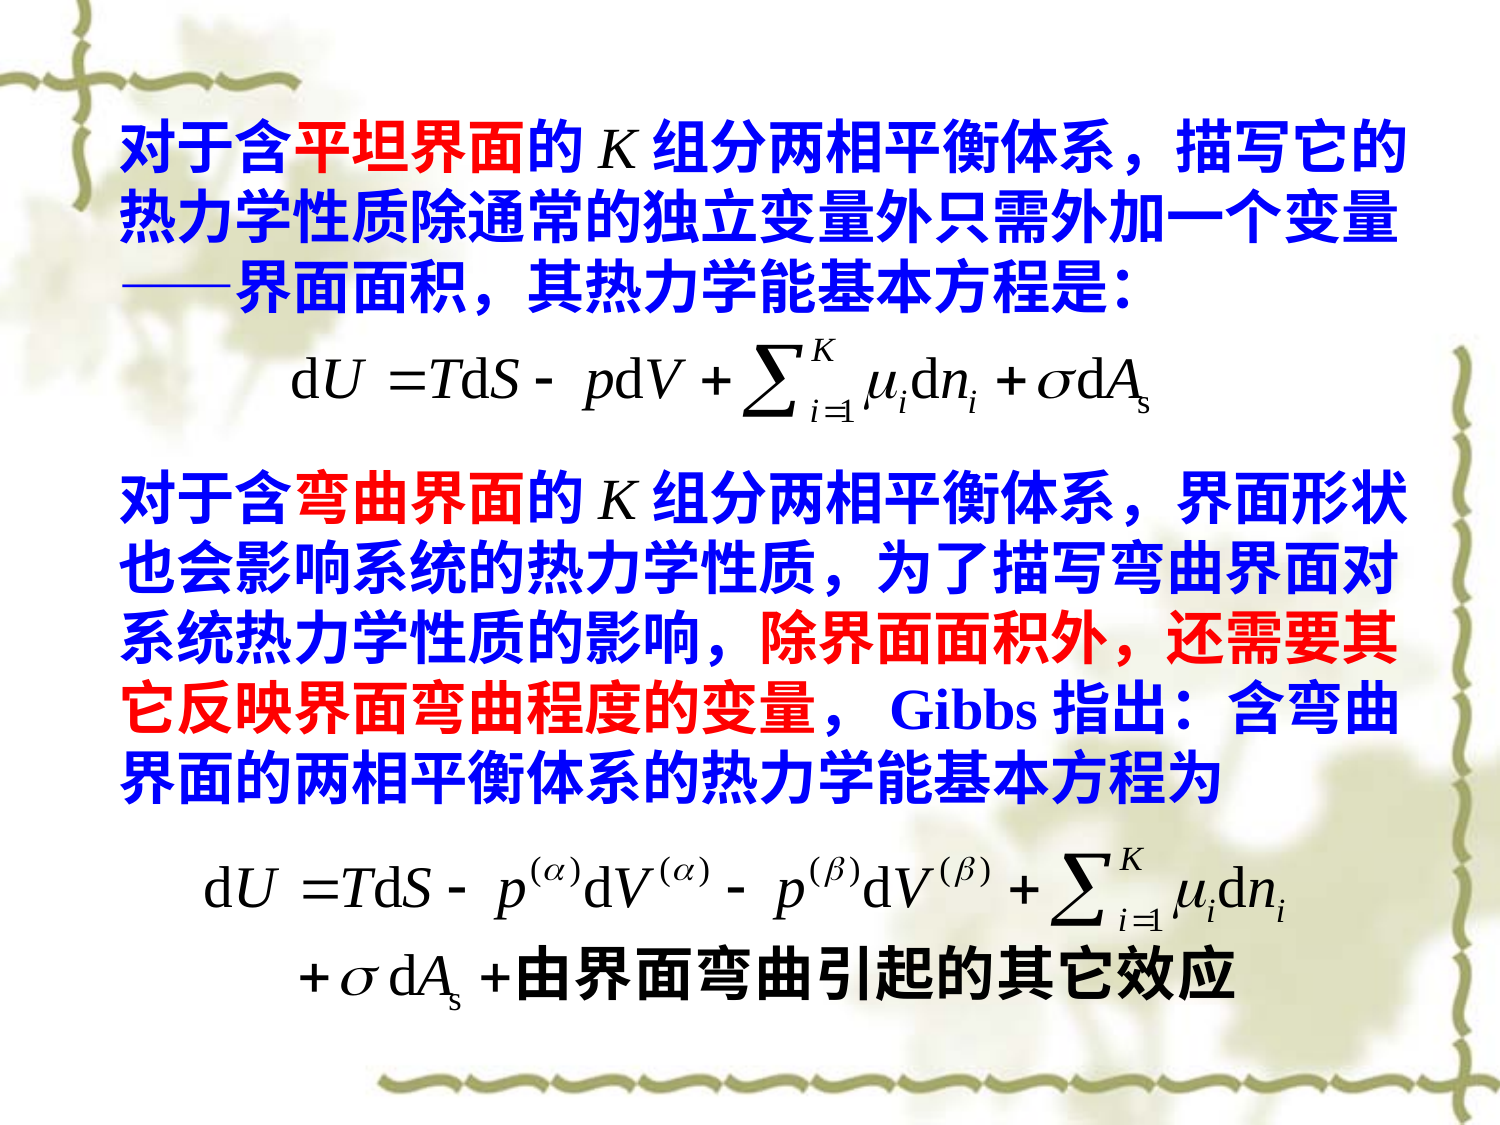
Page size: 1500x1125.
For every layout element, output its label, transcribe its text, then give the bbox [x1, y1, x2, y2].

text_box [282, 324, 1165, 438]
text_box 对于含平坦界面的K组分两相平衡体系，描写它的热力学性质除通常的独立变量外只需外加一个变量——界面面积，其热力学能基本方程是： [103, 109, 1449, 320]
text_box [195, 834, 1305, 1026]
text_box 对于含弯曲界面的K组分两相平衡体系，界面形状也会影响系统的热力学性质，为了描写弯曲界面对系统热力学性质的影响，除界面面积外，还需要其它反映界面弯曲程度的变量，Gibbs指出：含弯曲界面的两相平衡体系的热力学能基本方程为 [103, 461, 1448, 812]
picture [0, 0, 1500, 1125]
